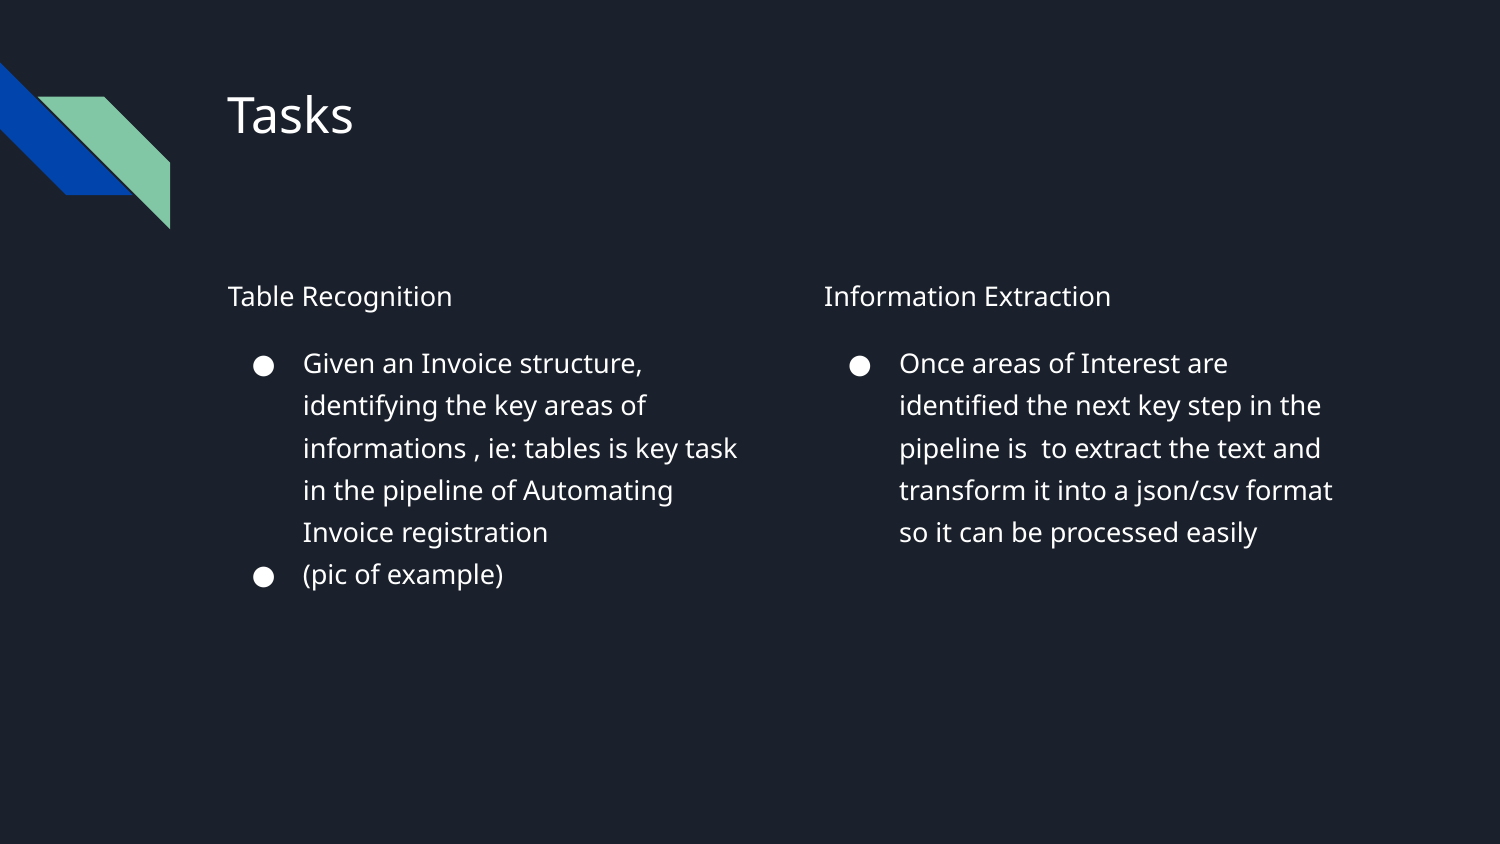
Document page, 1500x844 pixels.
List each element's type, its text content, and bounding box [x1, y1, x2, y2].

title Tasks [212, 64, 1368, 215]
list Table Recognition Given an Invoice structure, identifying the key areas of informations , ie: tables is key task in the pipeline of Automating Invoice registration (pic of example) [212, 257, 772, 735]
list Information Extraction Once areas of Interest are identified the next key step in the pipeline is to extract the text and transform it into a json/csv format so it can be processed easily [809, 257, 1368, 735]
